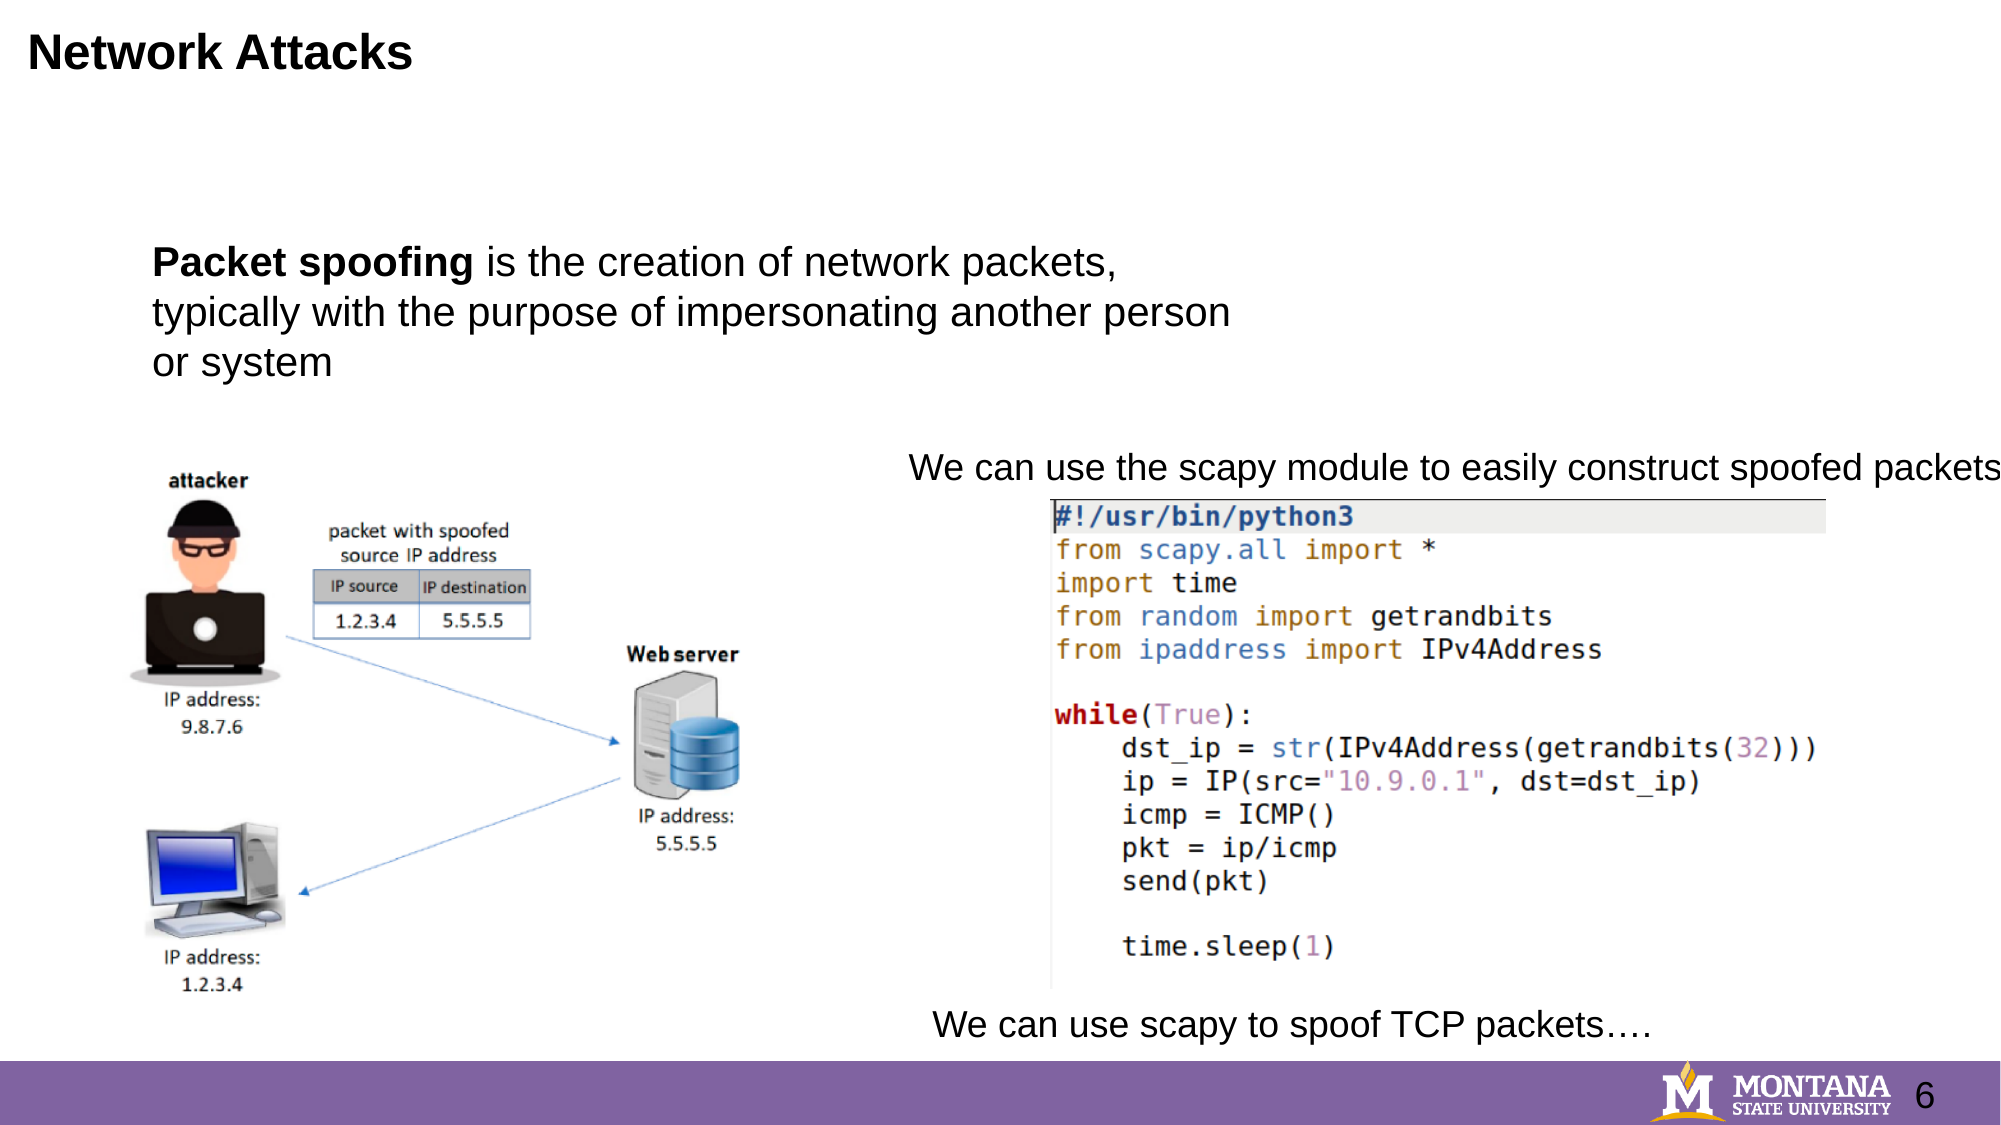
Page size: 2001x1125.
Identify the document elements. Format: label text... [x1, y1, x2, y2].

text_box We can use the scapy module to easily construct spoofed packets [893, 435, 2000, 496]
text_box We can use scapy to spoof TCP packets…. [917, 993, 1668, 1053]
picture [1650, 1060, 1891, 1122]
picture [1049, 499, 1826, 990]
text_box Network Attacks [12, 12, 1338, 88]
text_box Packet spoofing is the creation of network packets, typically with the purpose of impersonating another person or system [137, 227, 1275, 392]
picture [112, 460, 750, 1003]
slide_number 6 [1887, 1072, 1994, 1125]
